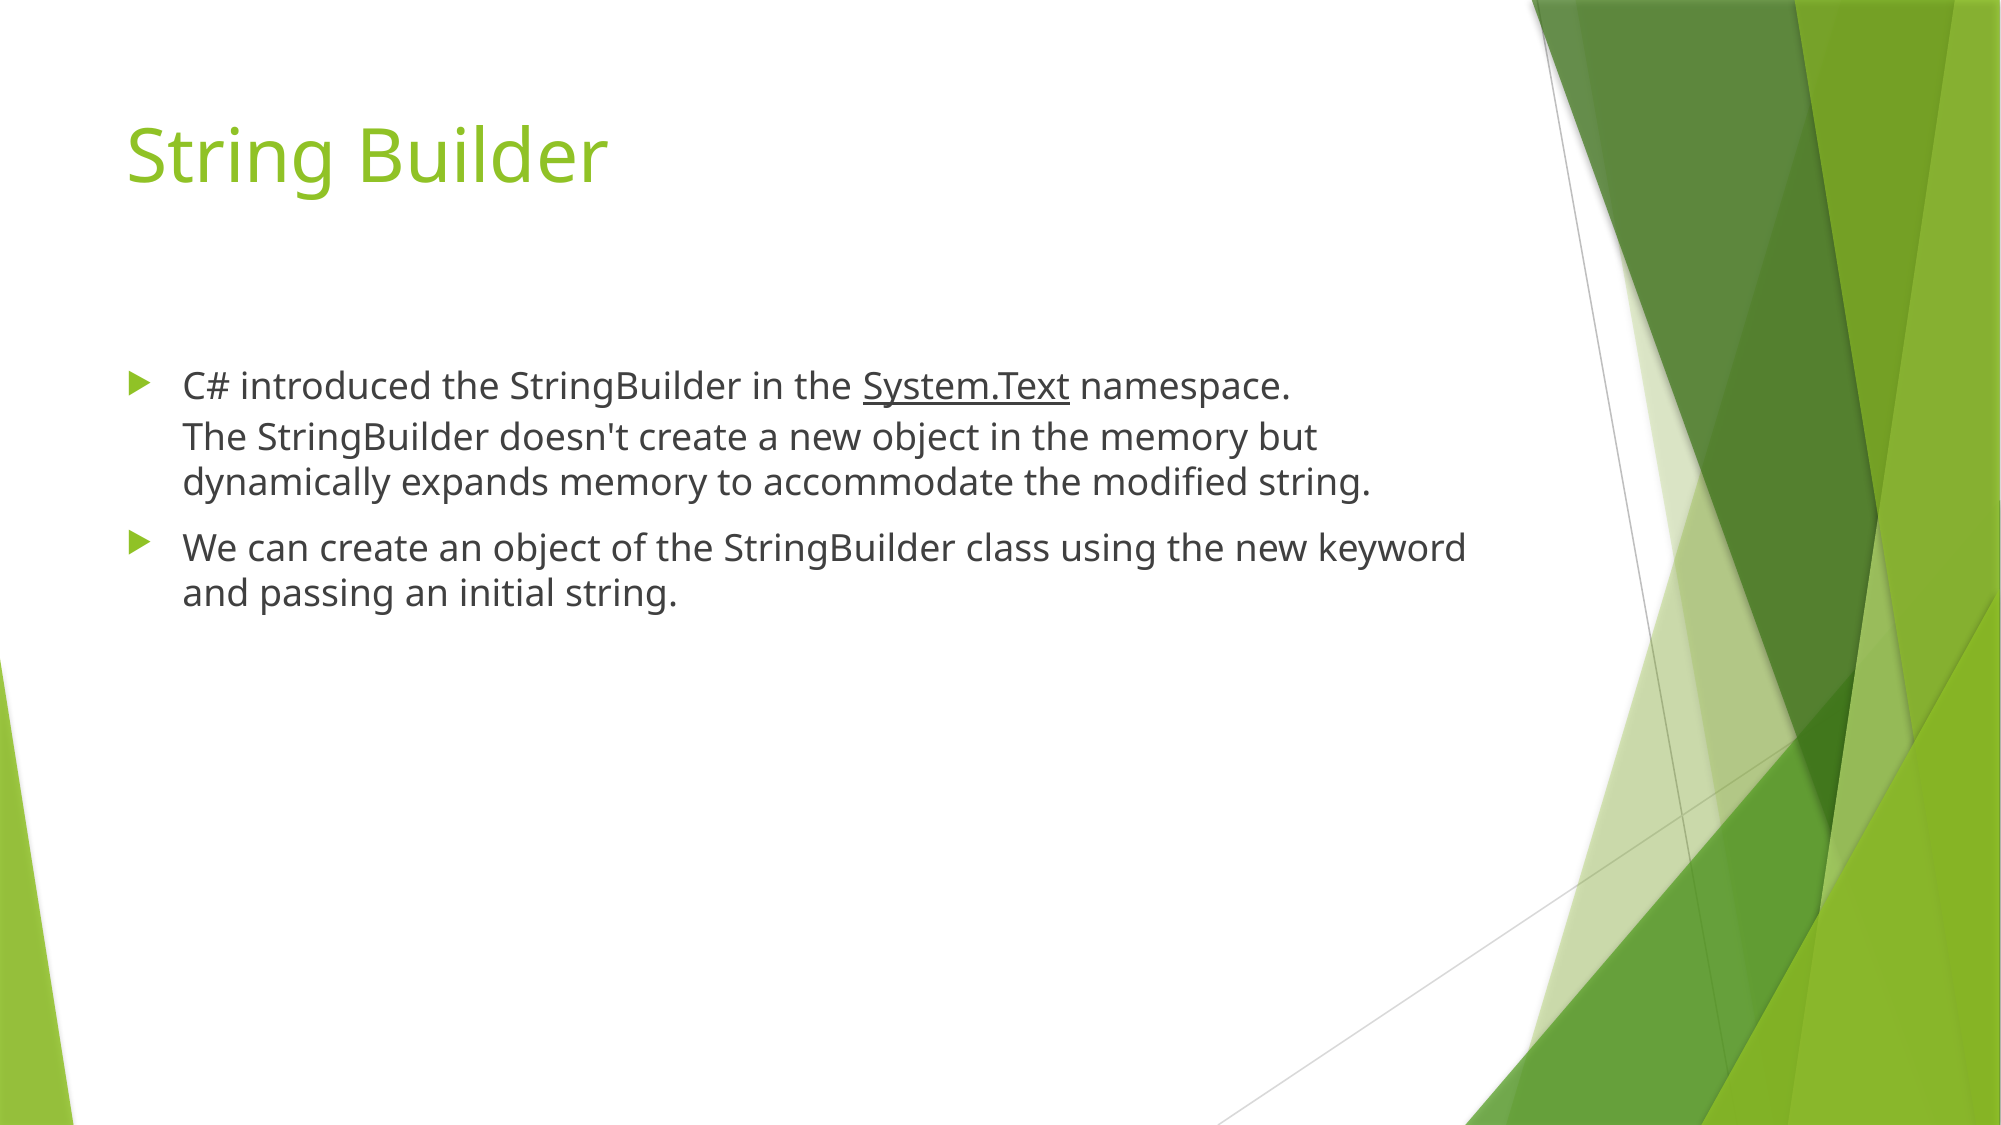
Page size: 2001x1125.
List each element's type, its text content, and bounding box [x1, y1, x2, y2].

list C# introduced the StringBuilder in the System.Text namespace. The StringBuilder doesn't create a new object in the memory but dynamically expands memory to accommodate the modified string. We can create an object of the StringBuilder class using the new keyword and passing an initial string. [111, 354, 1522, 992]
title String Builder [111, 99, 1522, 317]
